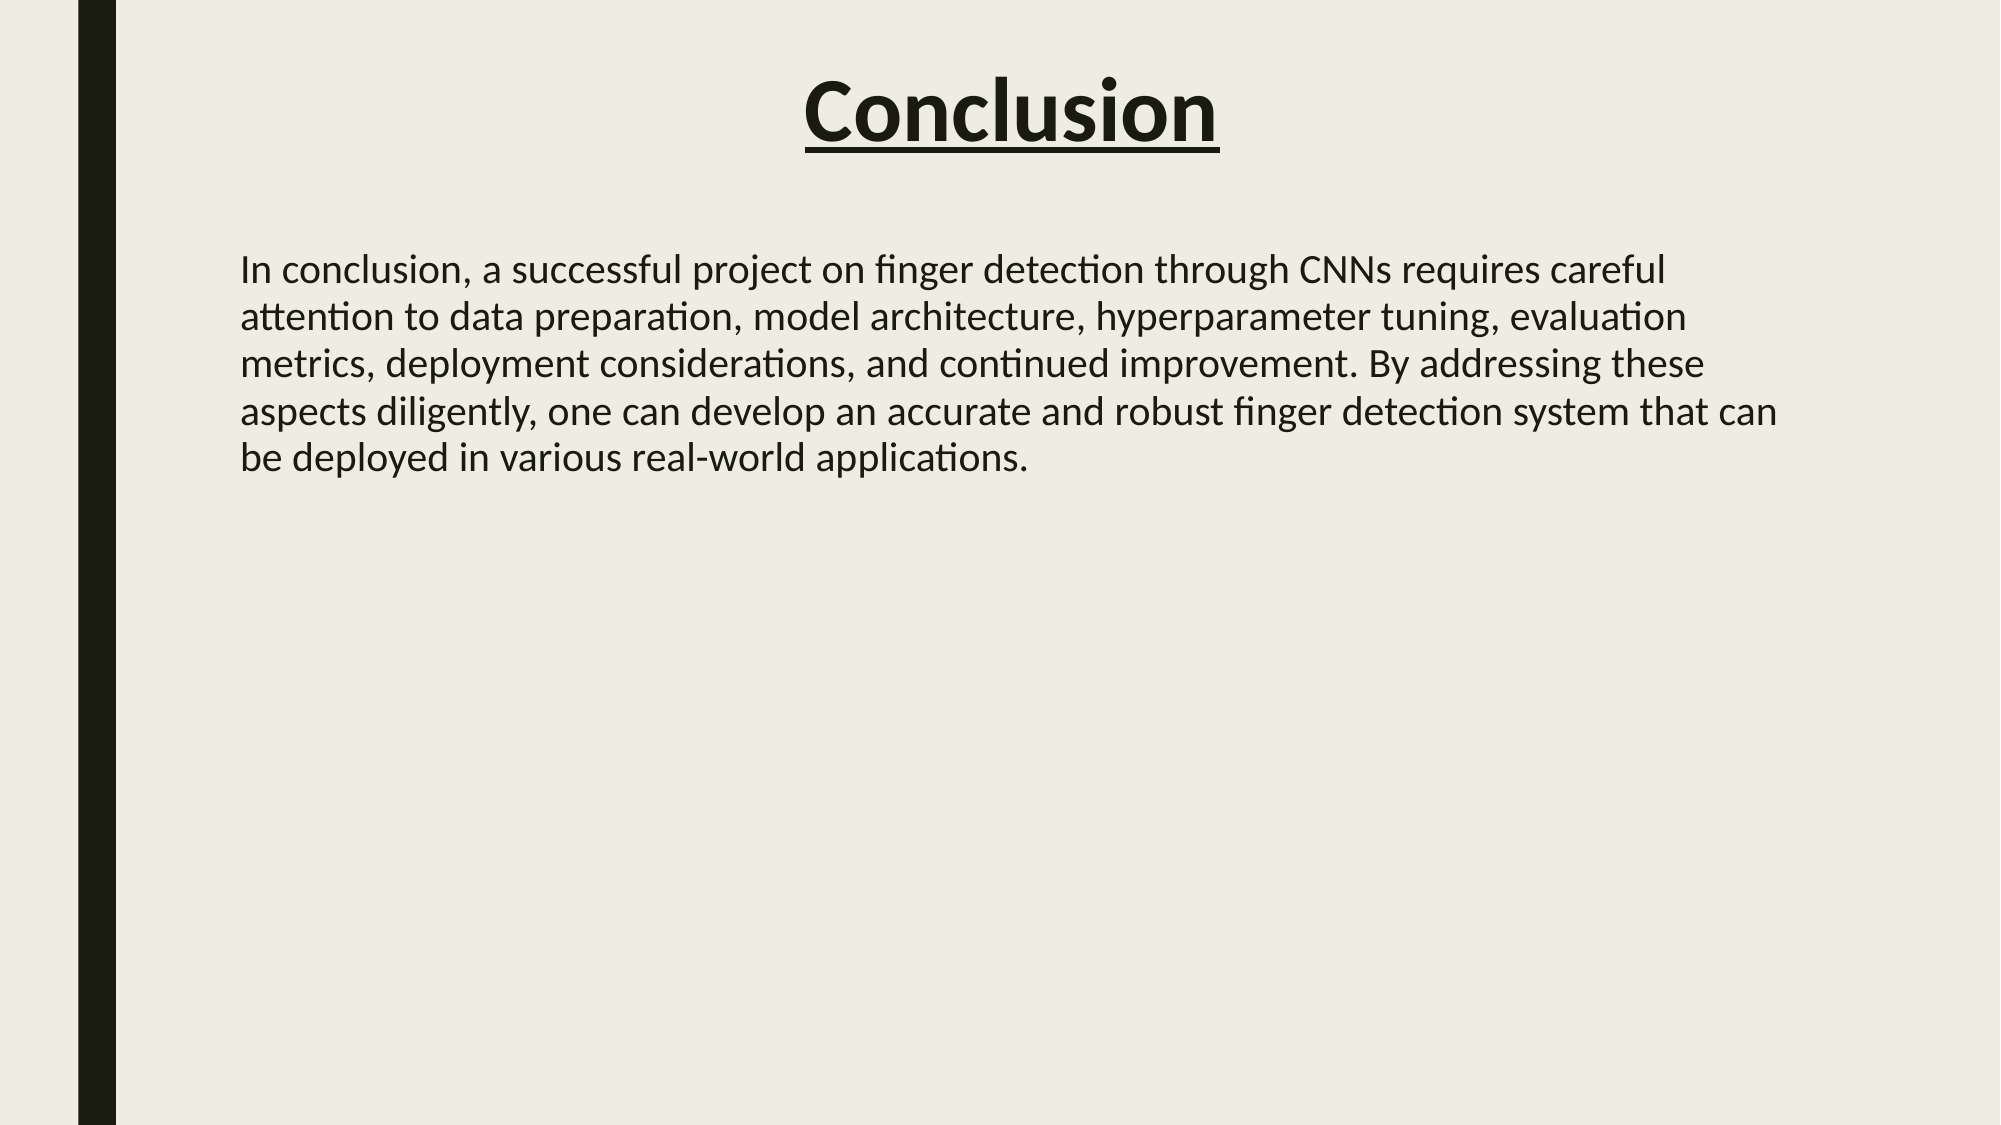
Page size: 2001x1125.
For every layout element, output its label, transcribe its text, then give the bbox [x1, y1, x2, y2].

title Conclusion [225, 0, 1800, 225]
list In conclusion, a successful project on finger detection through CNNs requires careful attention to data preparation, model architecture, hyperparameter tuning, evaluation metrics, deployment considerations, and continued improvement. By addressing these aspects diligently, one can develop an accurate and robust finger detection system that can be deployed in various real-world applications. [225, 238, 1800, 1007]
